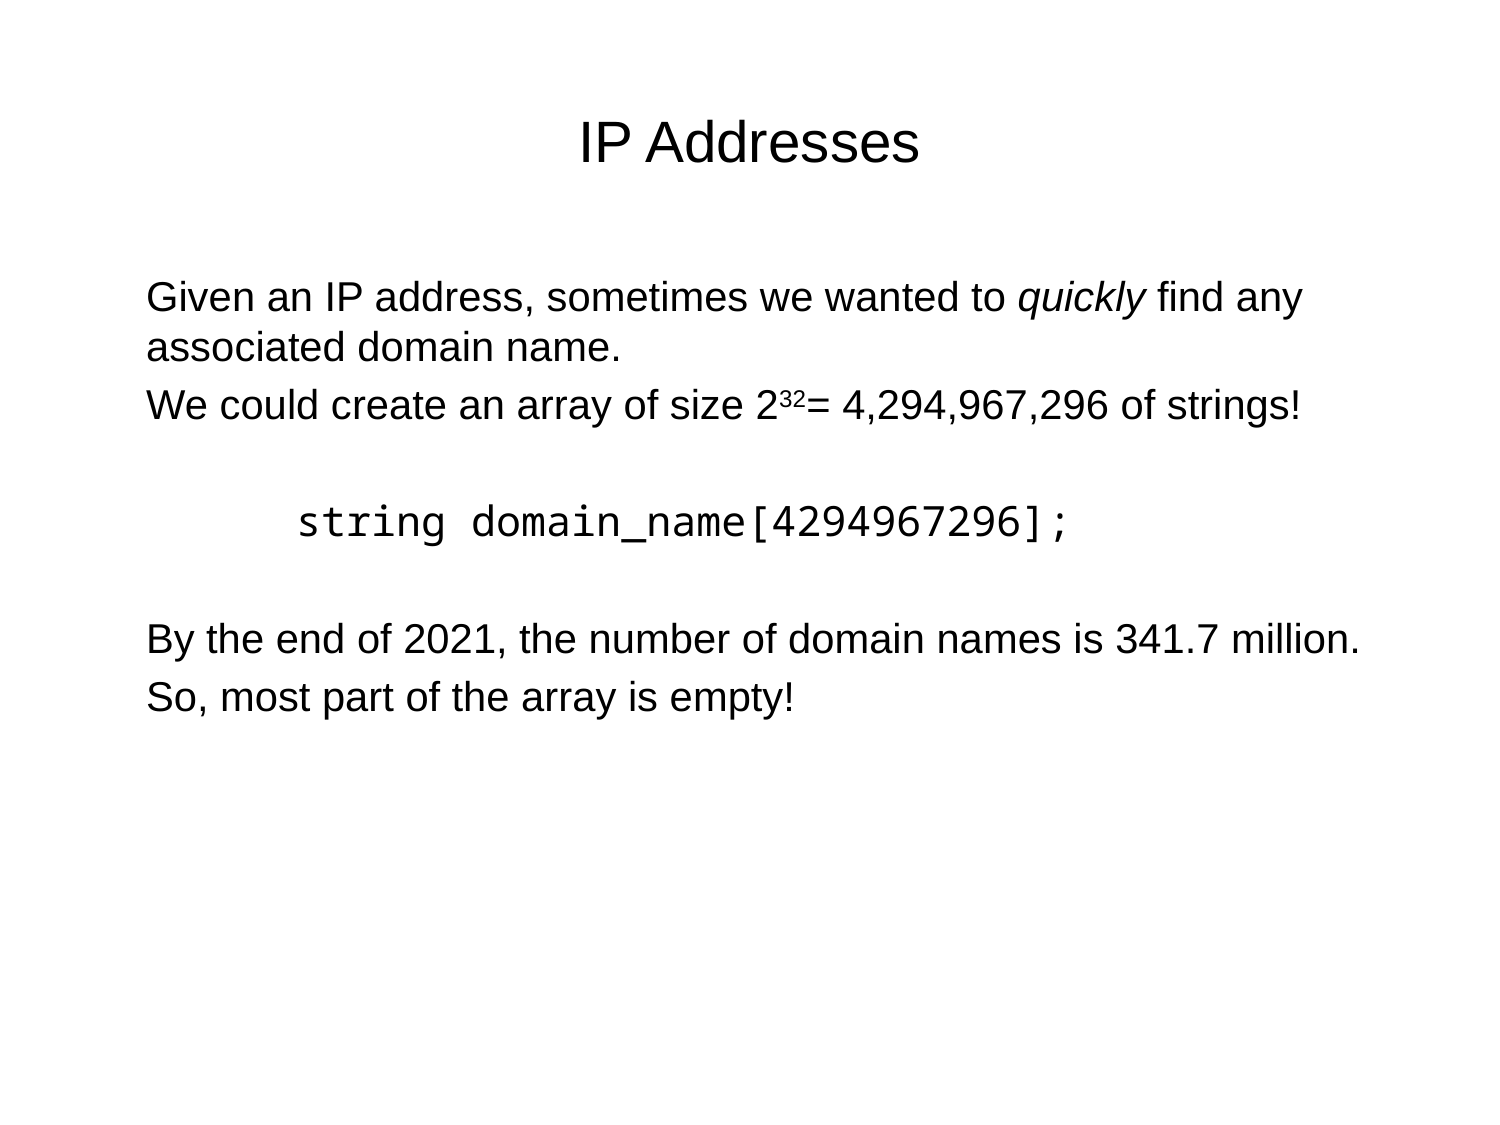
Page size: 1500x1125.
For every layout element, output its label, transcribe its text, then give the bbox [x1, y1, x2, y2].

text_box Given an IP address, sometimes we wanted to quickly find any associated domain name. We could create an array of size 232= 4,294,967,296 of strings! string domain_name[4294967296]; By the end of 2021, the number of domain names is 341.7 million. So, most part of the array is empty! [74, 262, 1425, 1005]
title IP Addresses [74, 44, 1426, 233]
